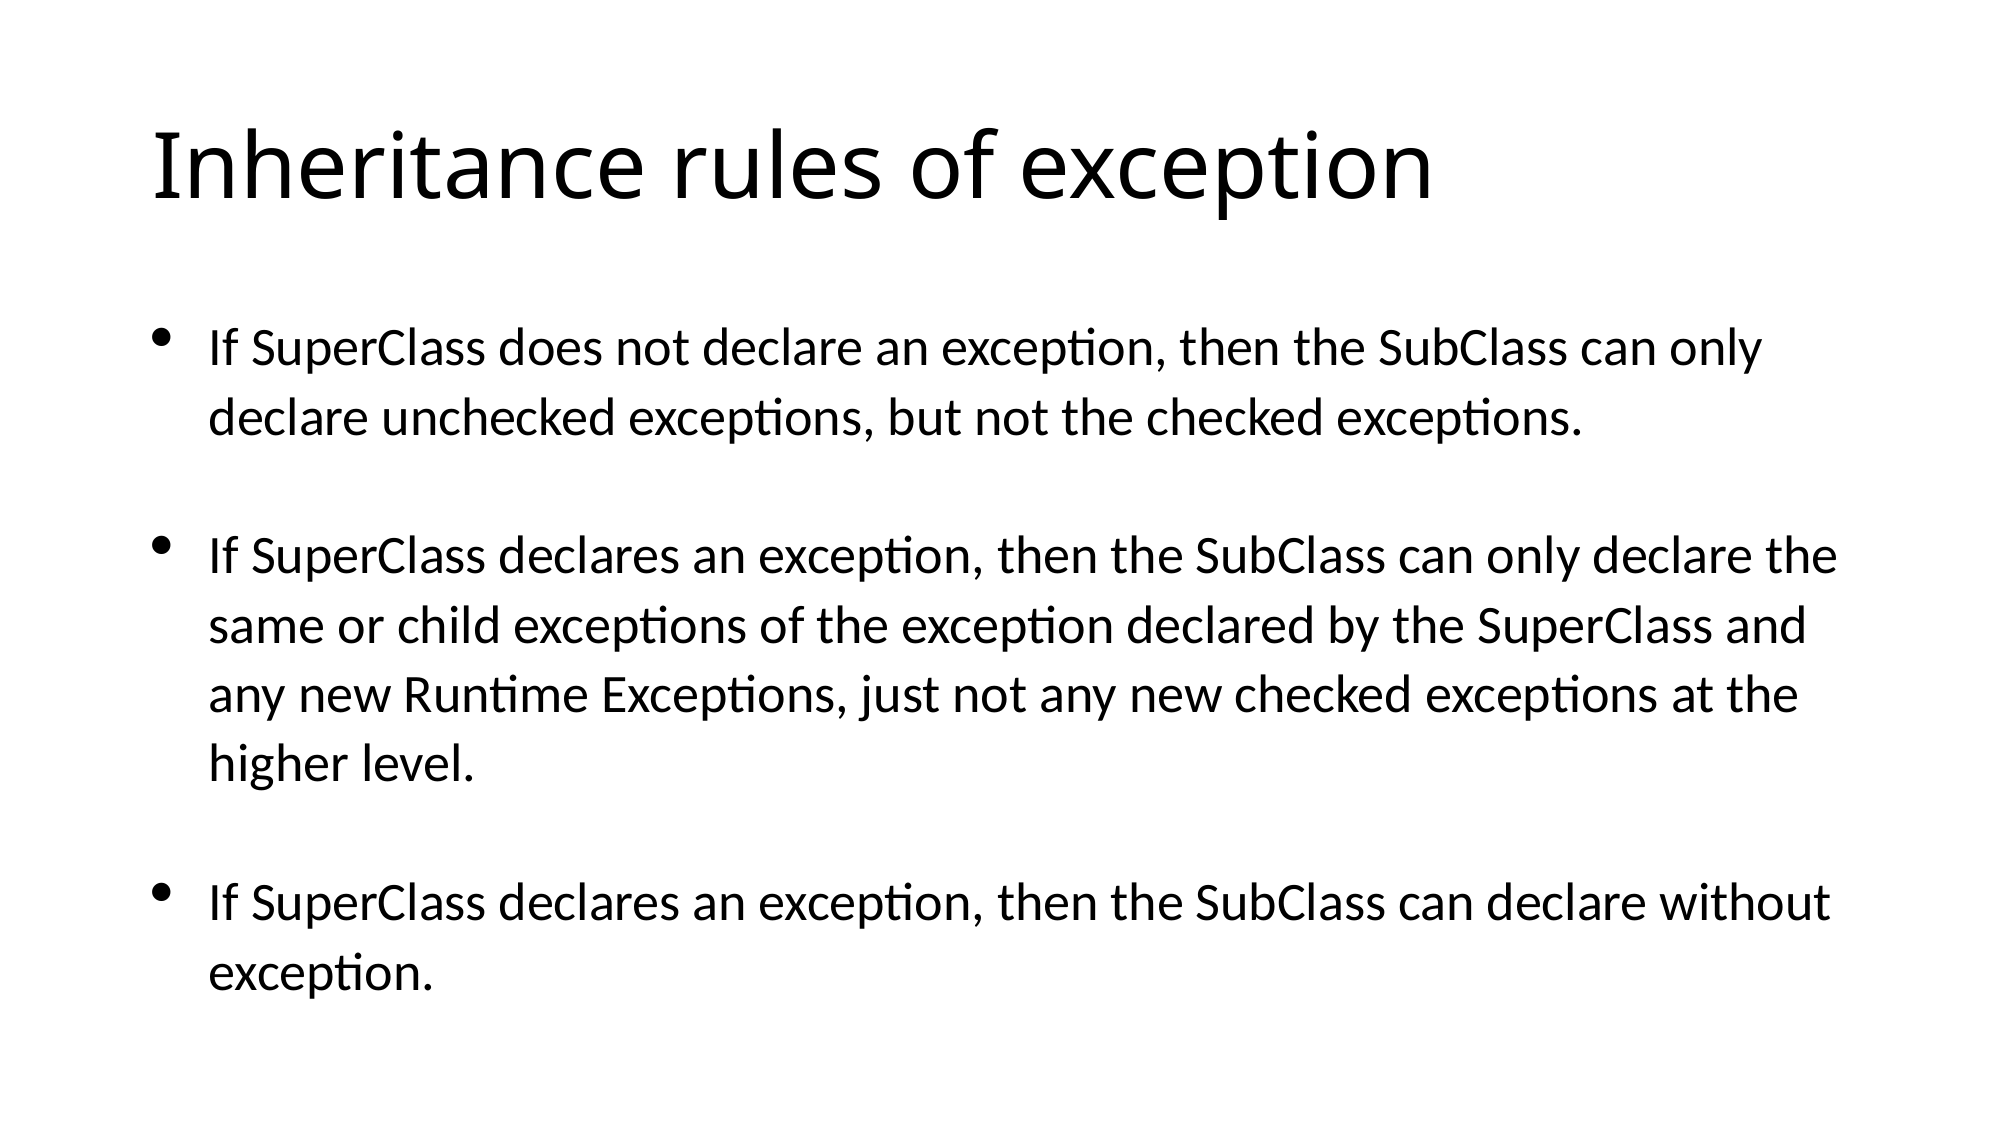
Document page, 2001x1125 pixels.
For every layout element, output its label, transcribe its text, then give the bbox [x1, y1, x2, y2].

list If SuperClass does not declare an exception, then the SubClass can only declare unchecked exceptions, but not the checked exceptions. If SuperClass declares an exception, then the SubClass can only declare the same or child exceptions of the exception declared by the SuperClass and any new Runtime Exceptions, just not any new checked exceptions at the higher level. If SuperClass declares an exception, then the SubClass can declare without exception. [137, 299, 1863, 1014]
title Inheritance rules of exception [137, 59, 1863, 278]
